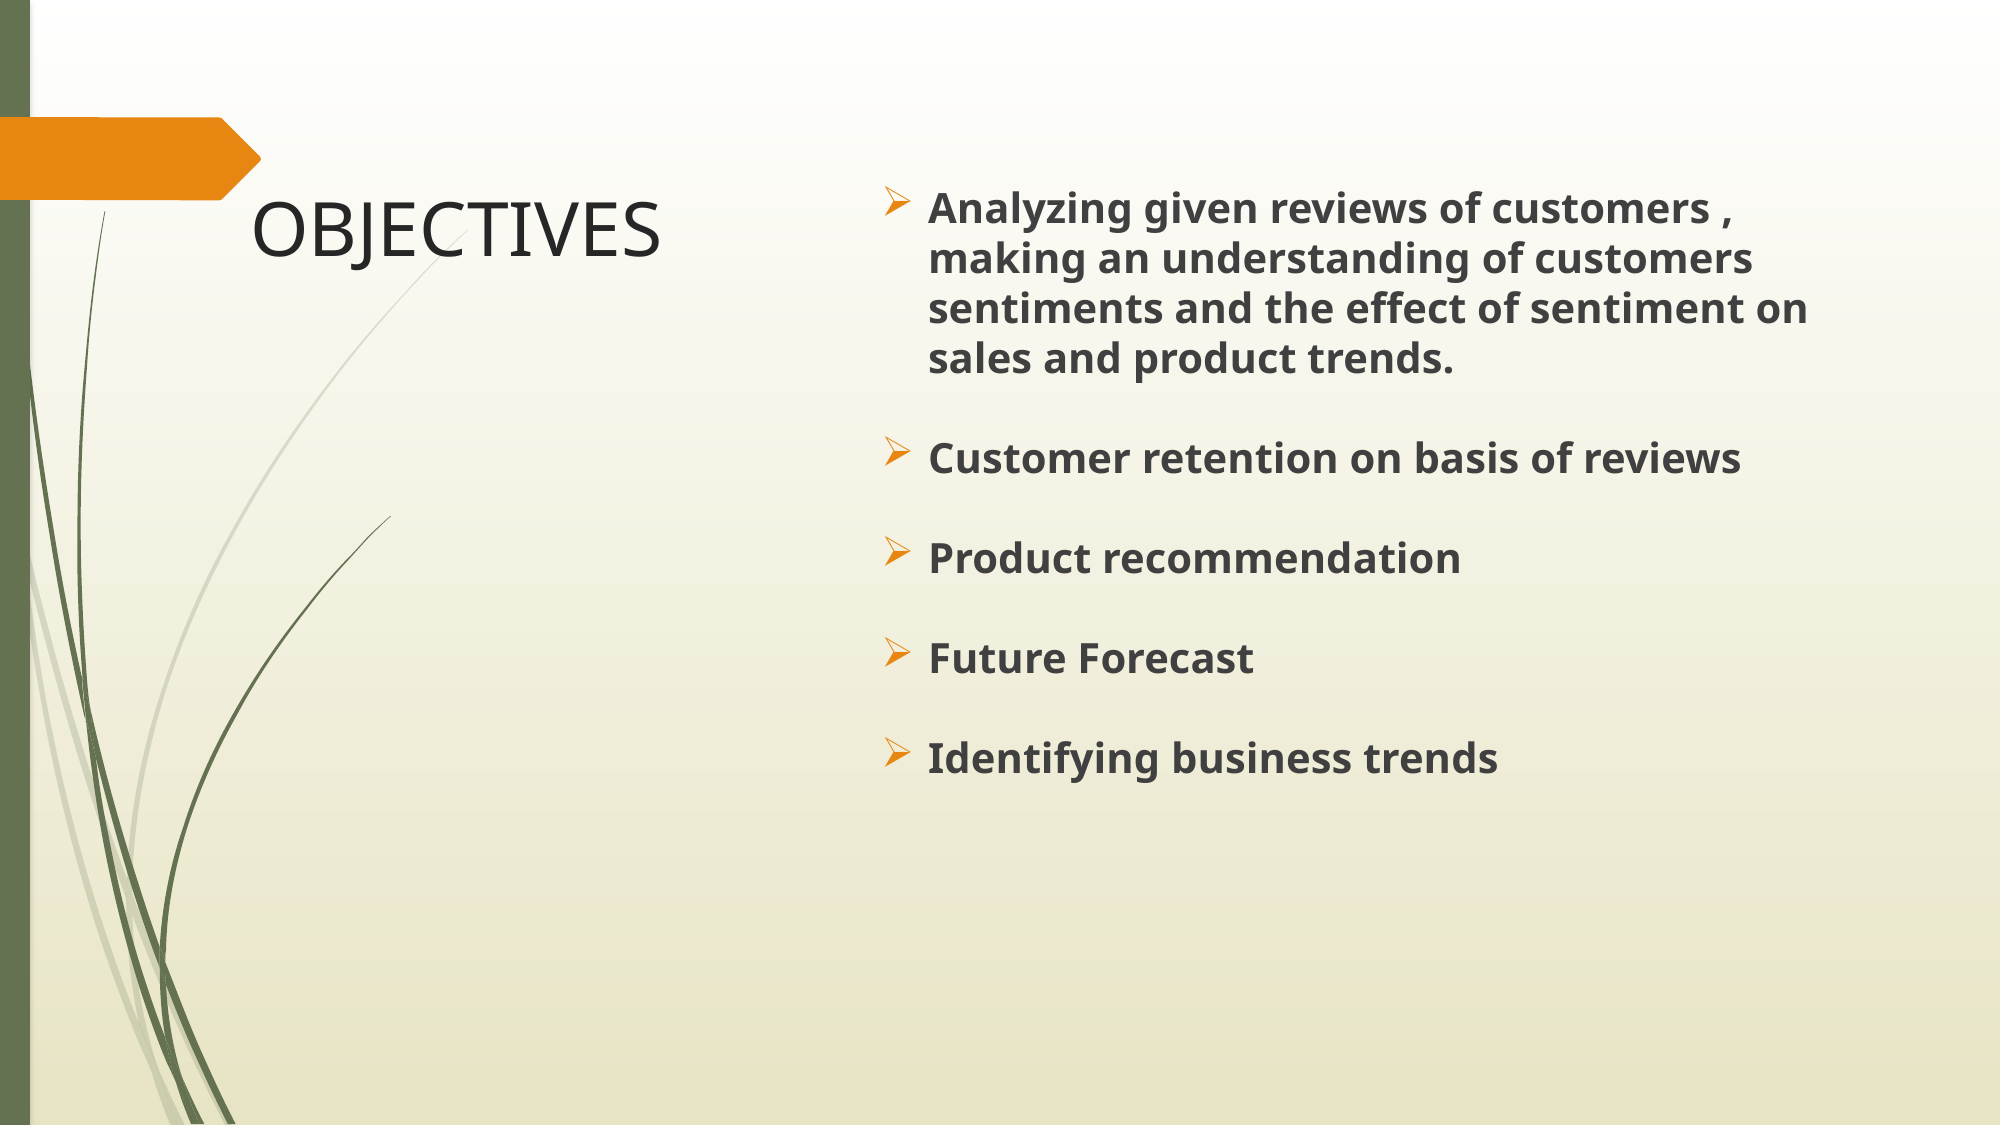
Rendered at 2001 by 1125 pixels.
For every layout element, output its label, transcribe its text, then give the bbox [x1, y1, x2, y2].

title OBJECTIVES [235, 173, 730, 970]
list Analyzing given reviews of customers , making an understanding of customers sentiments and the effect of sentiment on sales and product trends. Customer retention on basis of reviews Product recommendation Future Forecast Identifying business trends [866, 173, 1888, 970]
